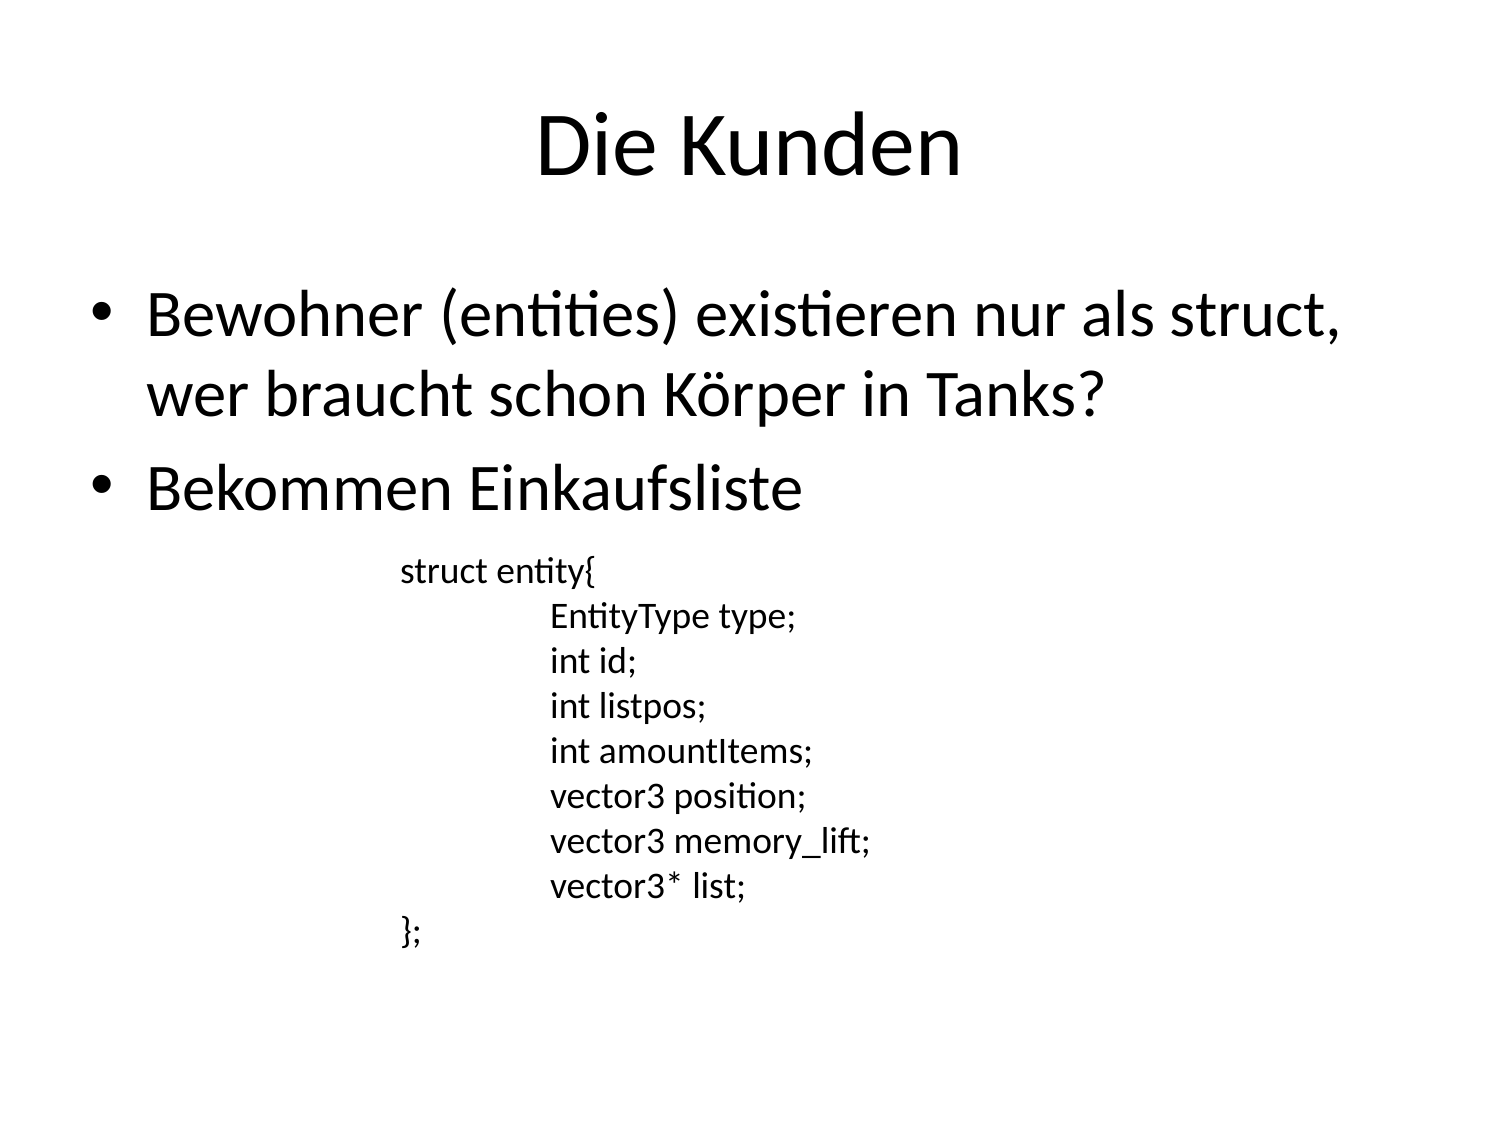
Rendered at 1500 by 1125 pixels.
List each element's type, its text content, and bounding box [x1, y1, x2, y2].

list Bewohner (entities) existieren nur als struct, wer braucht schon Körper in Tanks? Bekommen Einkaufsliste [75, 262, 1425, 1005]
text_box struct entity{ EntityType type; int id; int listpos; int amountItems; vector3 position; vector3 memory_lift; vector3* list; }; [385, 538, 982, 959]
title Die Kunden [75, 45, 1425, 233]
